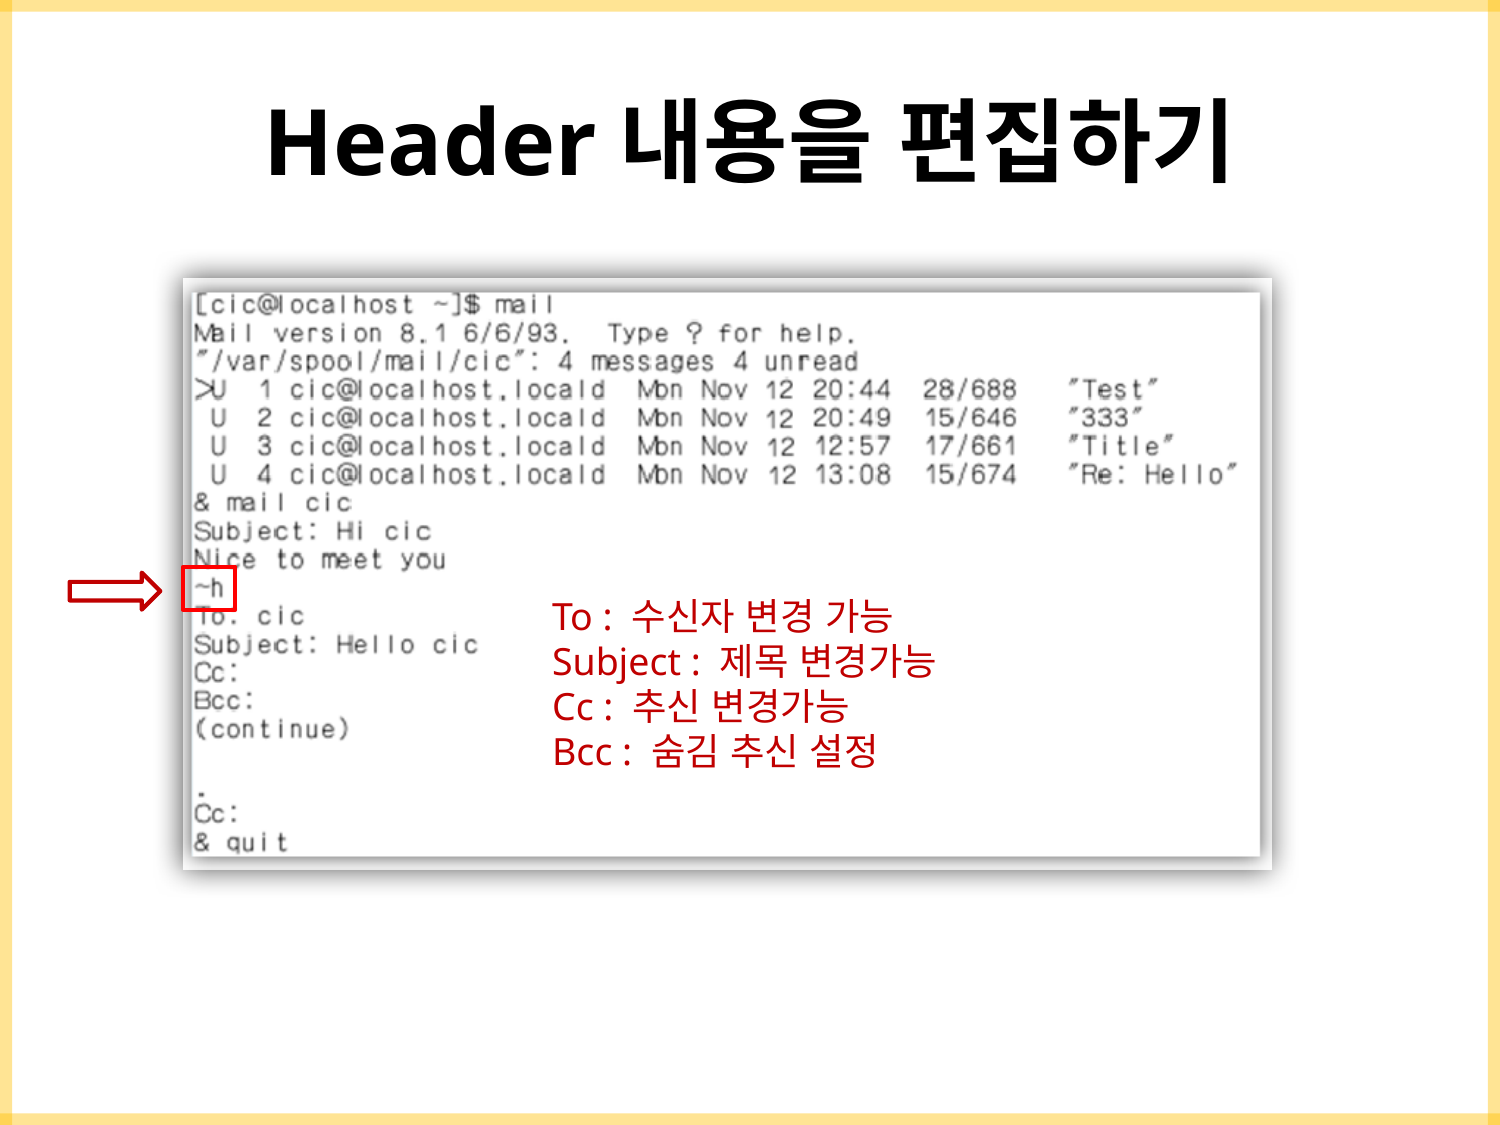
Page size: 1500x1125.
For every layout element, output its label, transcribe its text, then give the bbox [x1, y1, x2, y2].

text_box [67, 570, 163, 612]
picture [182, 278, 1272, 870]
title Header내용을 편집하기 [75, 45, 1425, 233]
